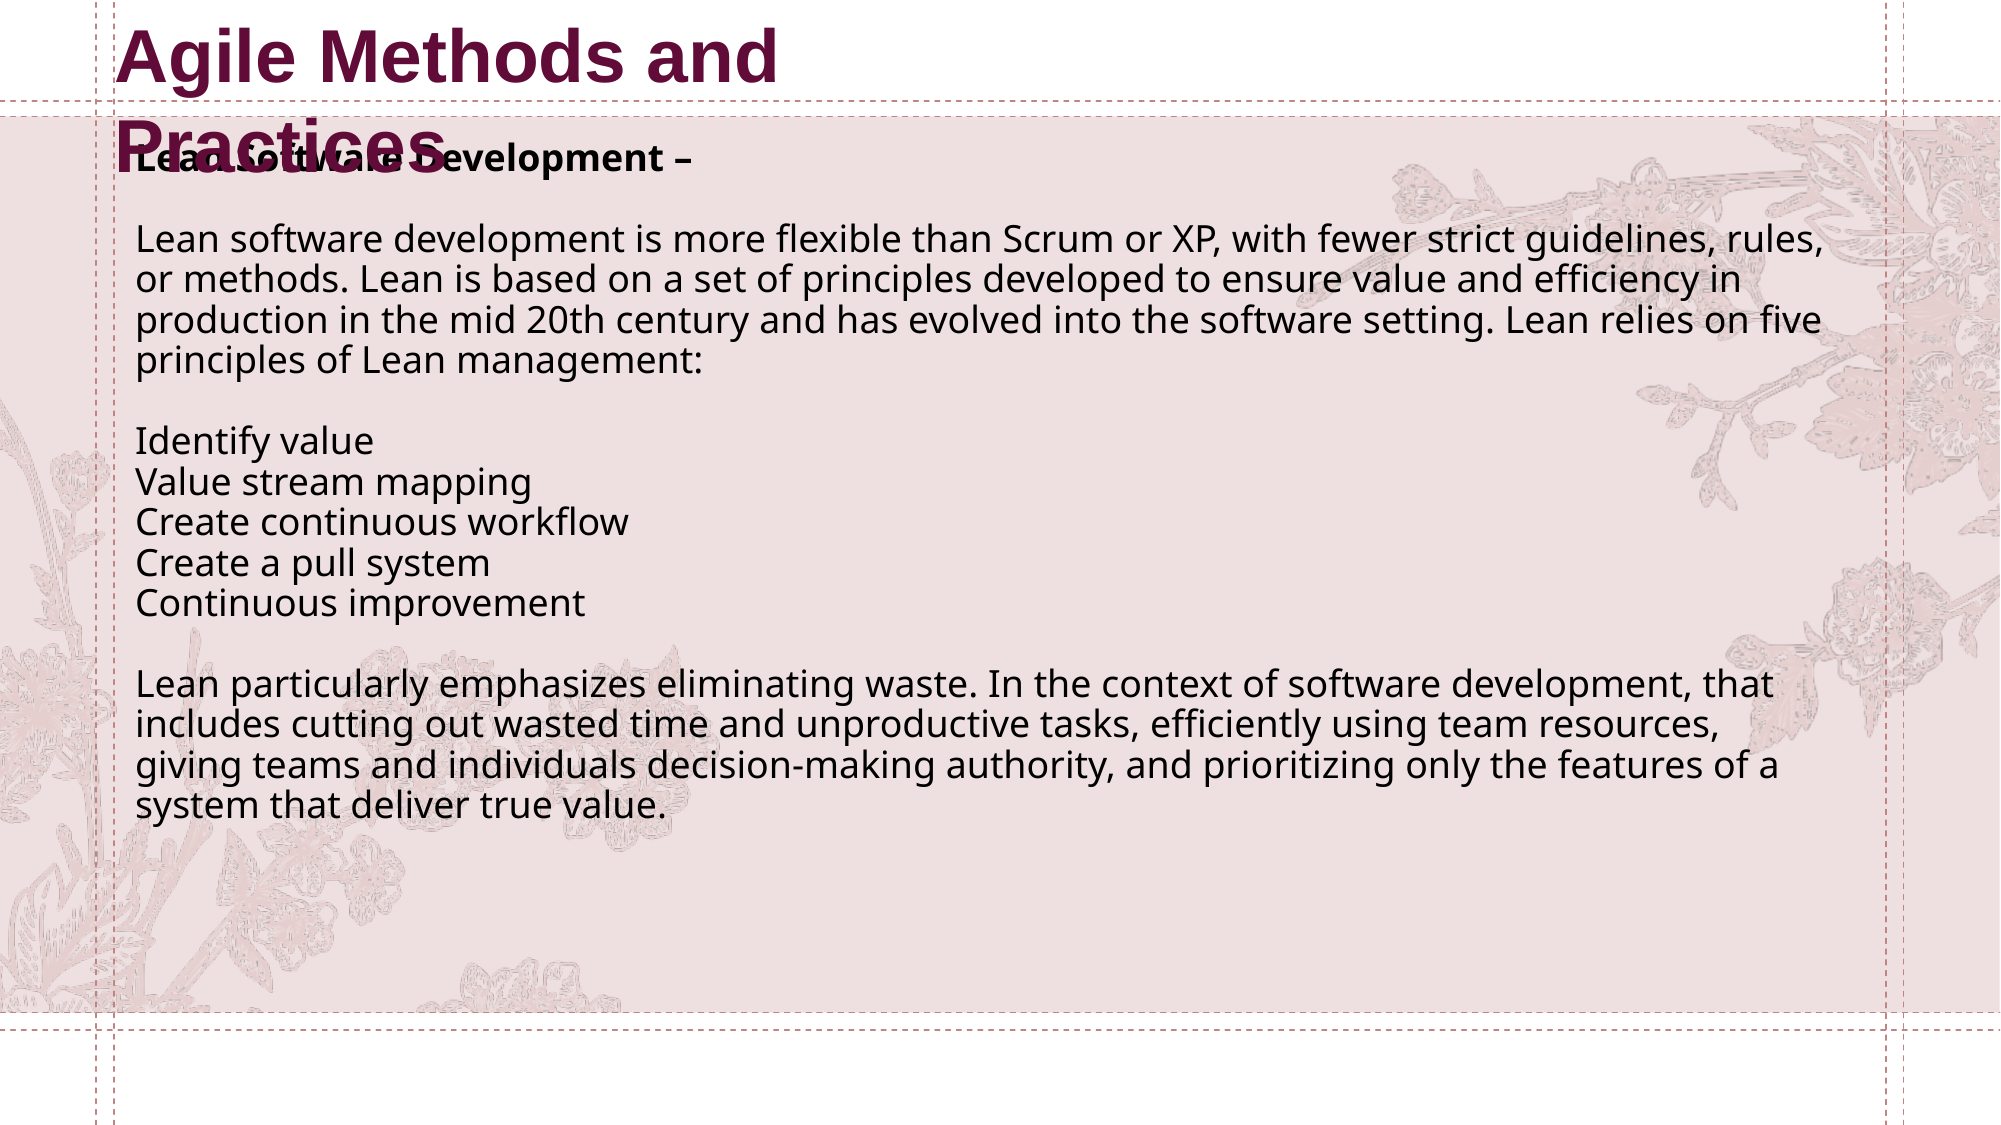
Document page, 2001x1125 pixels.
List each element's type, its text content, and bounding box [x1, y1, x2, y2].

text_box Agile Methods and Practices [99, 0, 1121, 195]
picture [0, 297, 778, 1013]
title Lean Software Development – Lean software development is more flexible than Scrum or XP, with fewer strict guidelines, rules, or methods. Lean is based on a set of principles developed to ensure value and efficiency in production in the mid 20th century and has evolved into the software setting. Lean relies on five principles of Lean management: Identify value Value stream mapping Create continuous workflow Create a pull system Continuous improvement Lean particularly emphasizes eliminating waste. In the context of software development, that includes cutting out wasted time and unproductive tasks, efficiently using team resources, giving teams and individuals decision-making authority, and prioritizing only the features of a system that deliver true value. [120, 127, 1849, 924]
picture [1240, 116, 2000, 873]
